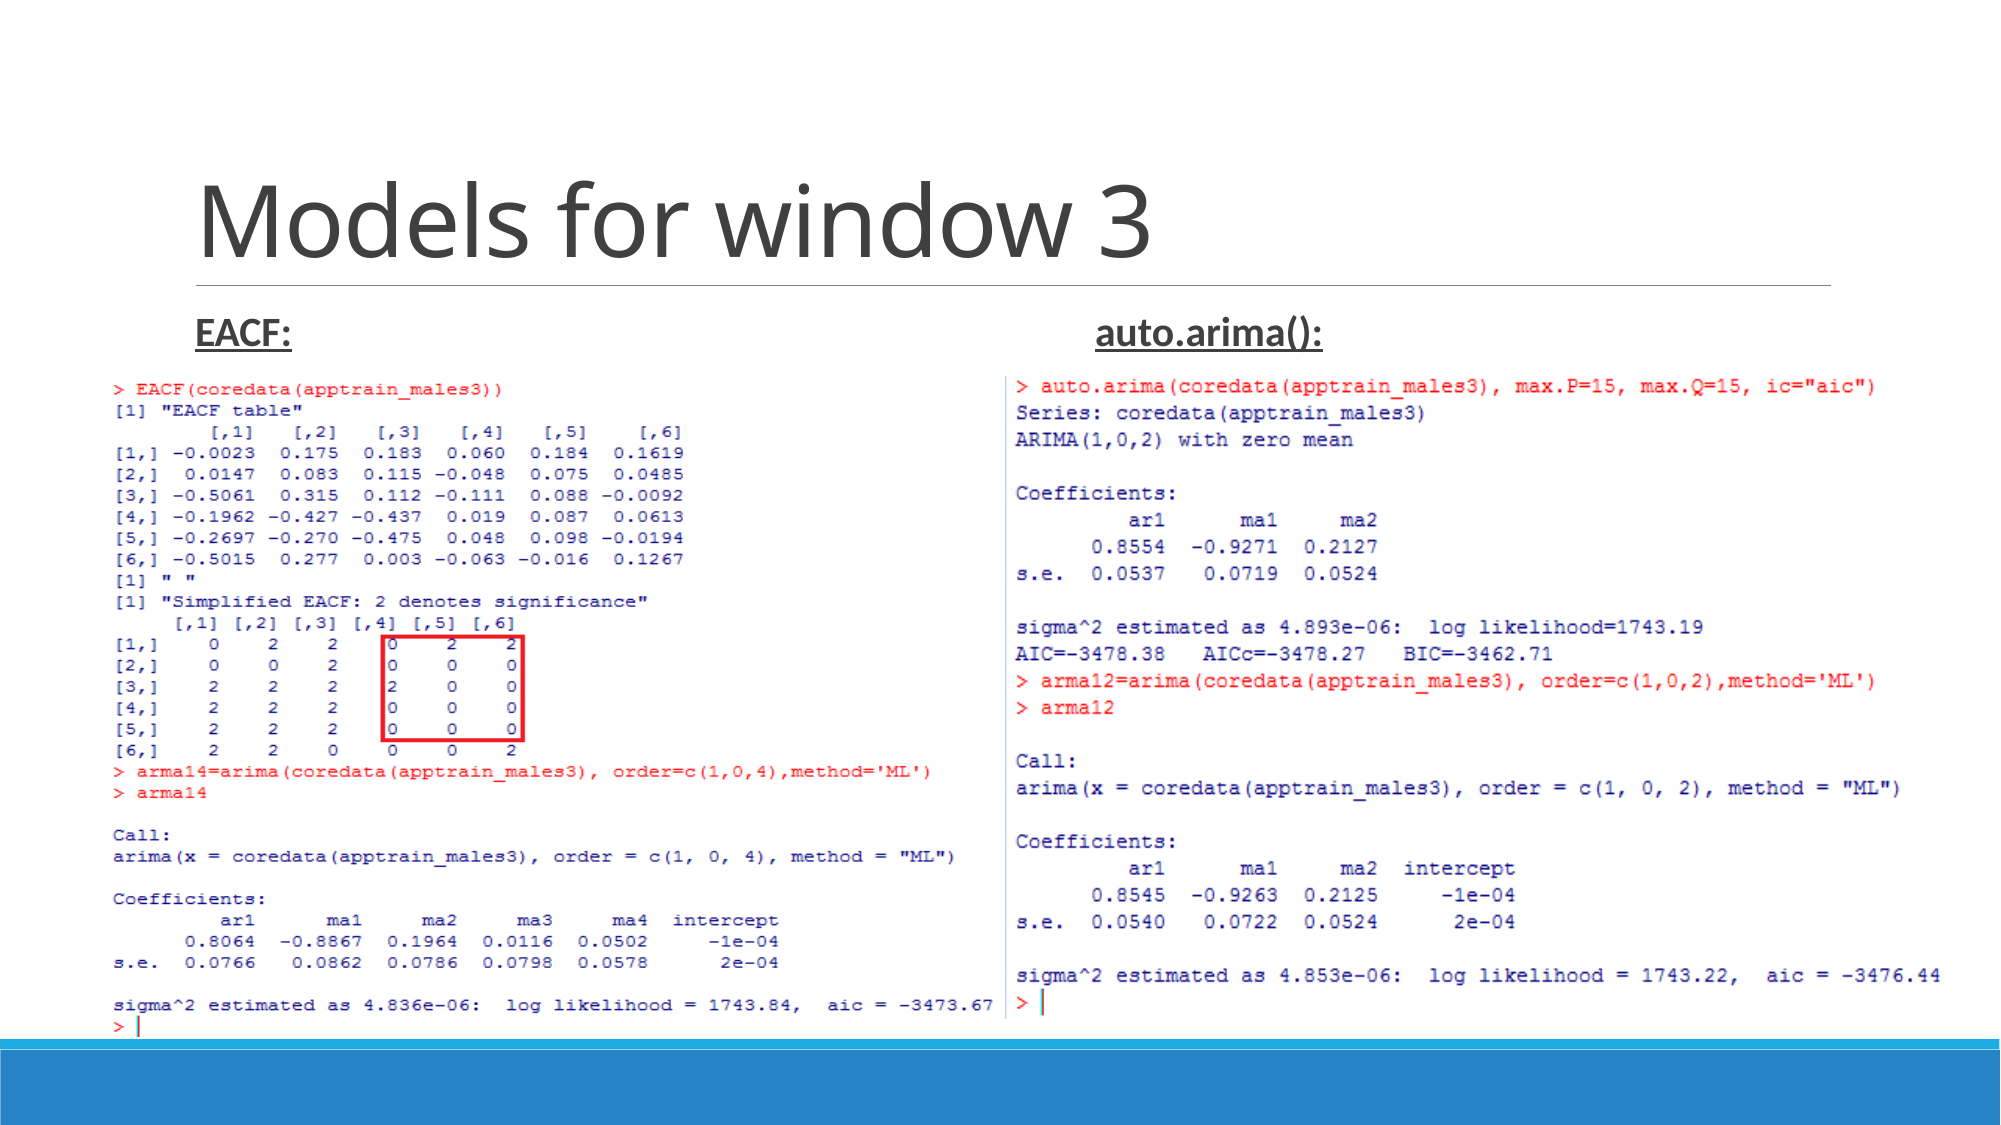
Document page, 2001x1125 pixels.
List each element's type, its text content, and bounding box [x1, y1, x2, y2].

list EACF: auto.arima(): [180, 302, 1830, 374]
picture [1004, 376, 1951, 1020]
title Models for window 3 [180, 47, 1830, 285]
picture [107, 376, 1001, 1038]
